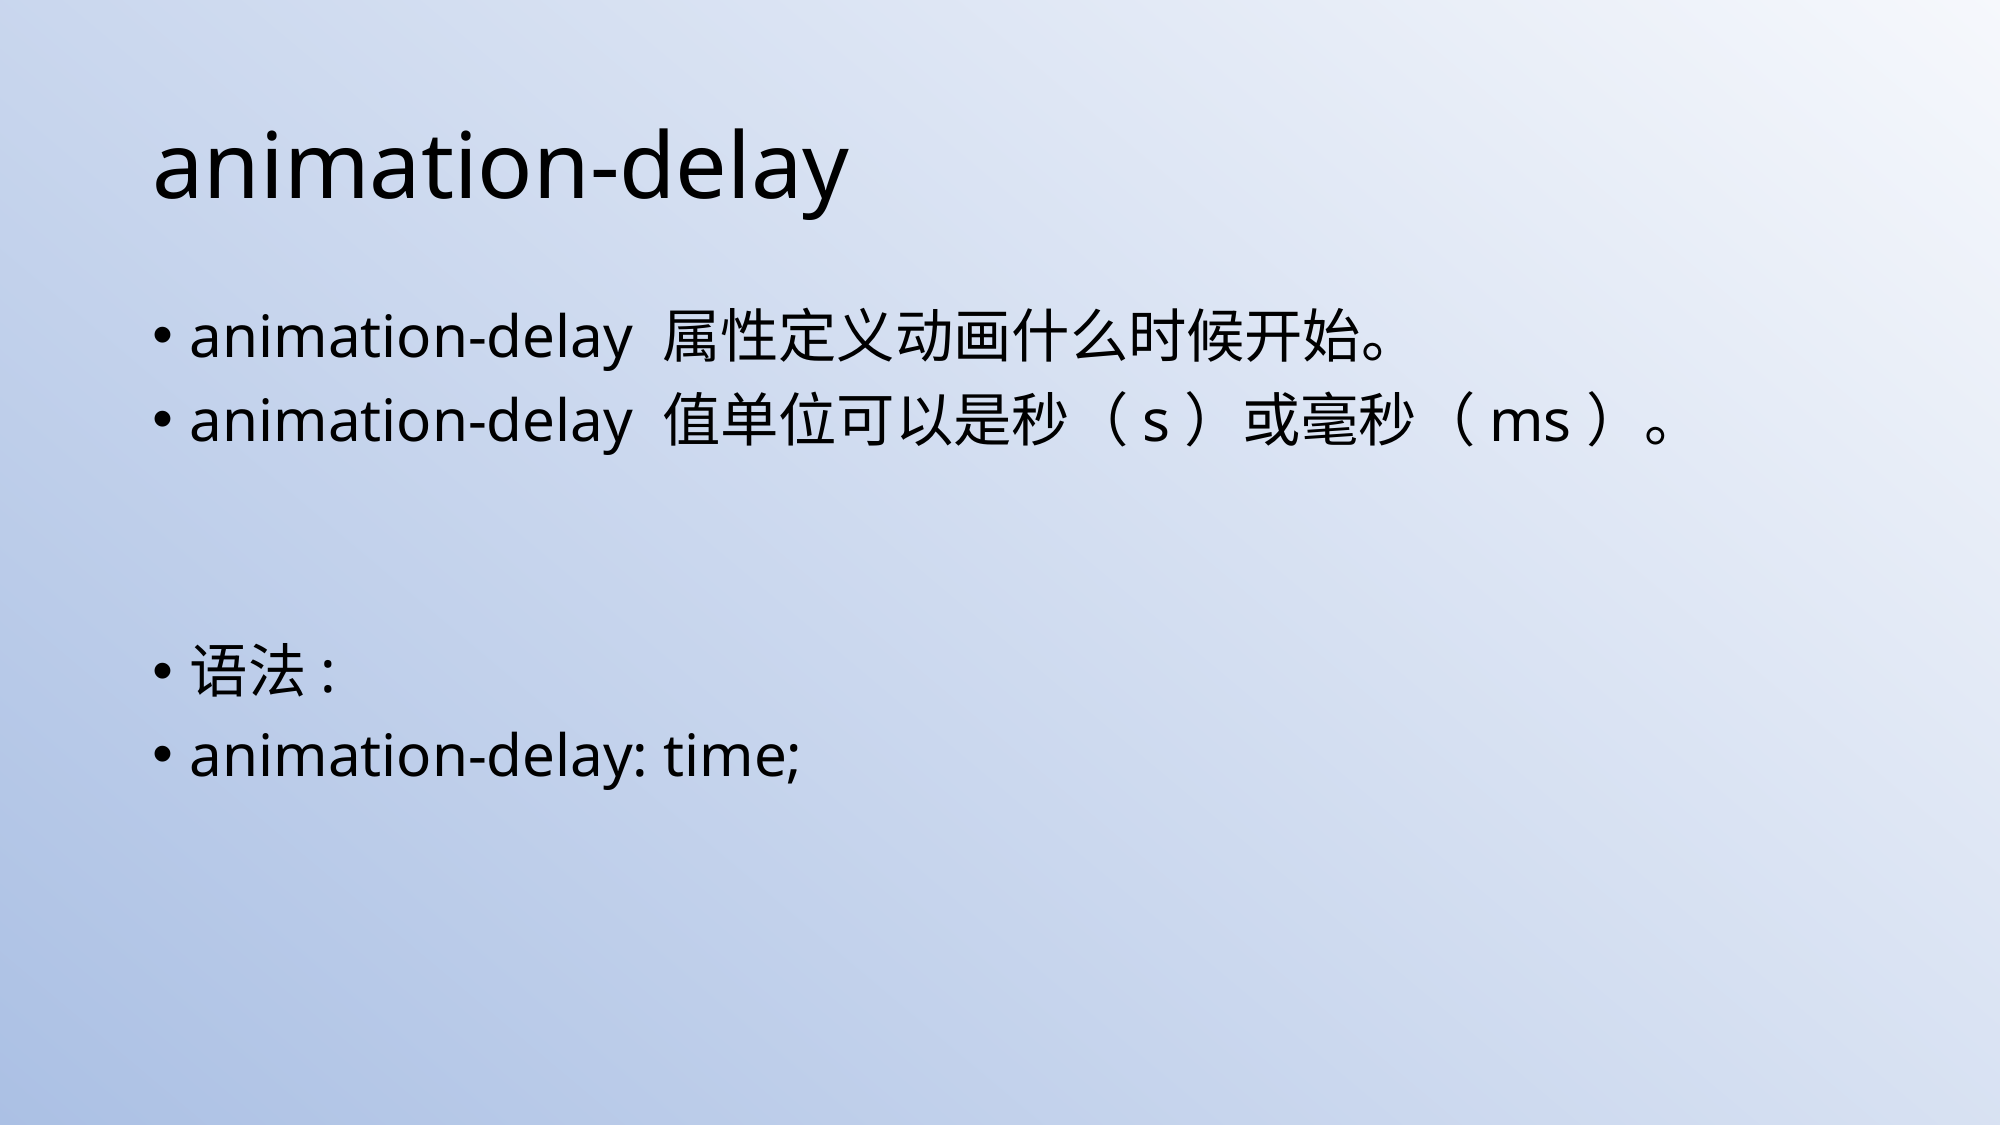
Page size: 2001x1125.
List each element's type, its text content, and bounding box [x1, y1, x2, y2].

list animation-delay 属性定义动画什么时候开始。 animation-delay 值单位可以是秒（s）或毫秒（ms）。 语法: animation-delay: time; [137, 299, 1863, 1014]
title animation-delay [137, 59, 1863, 278]
